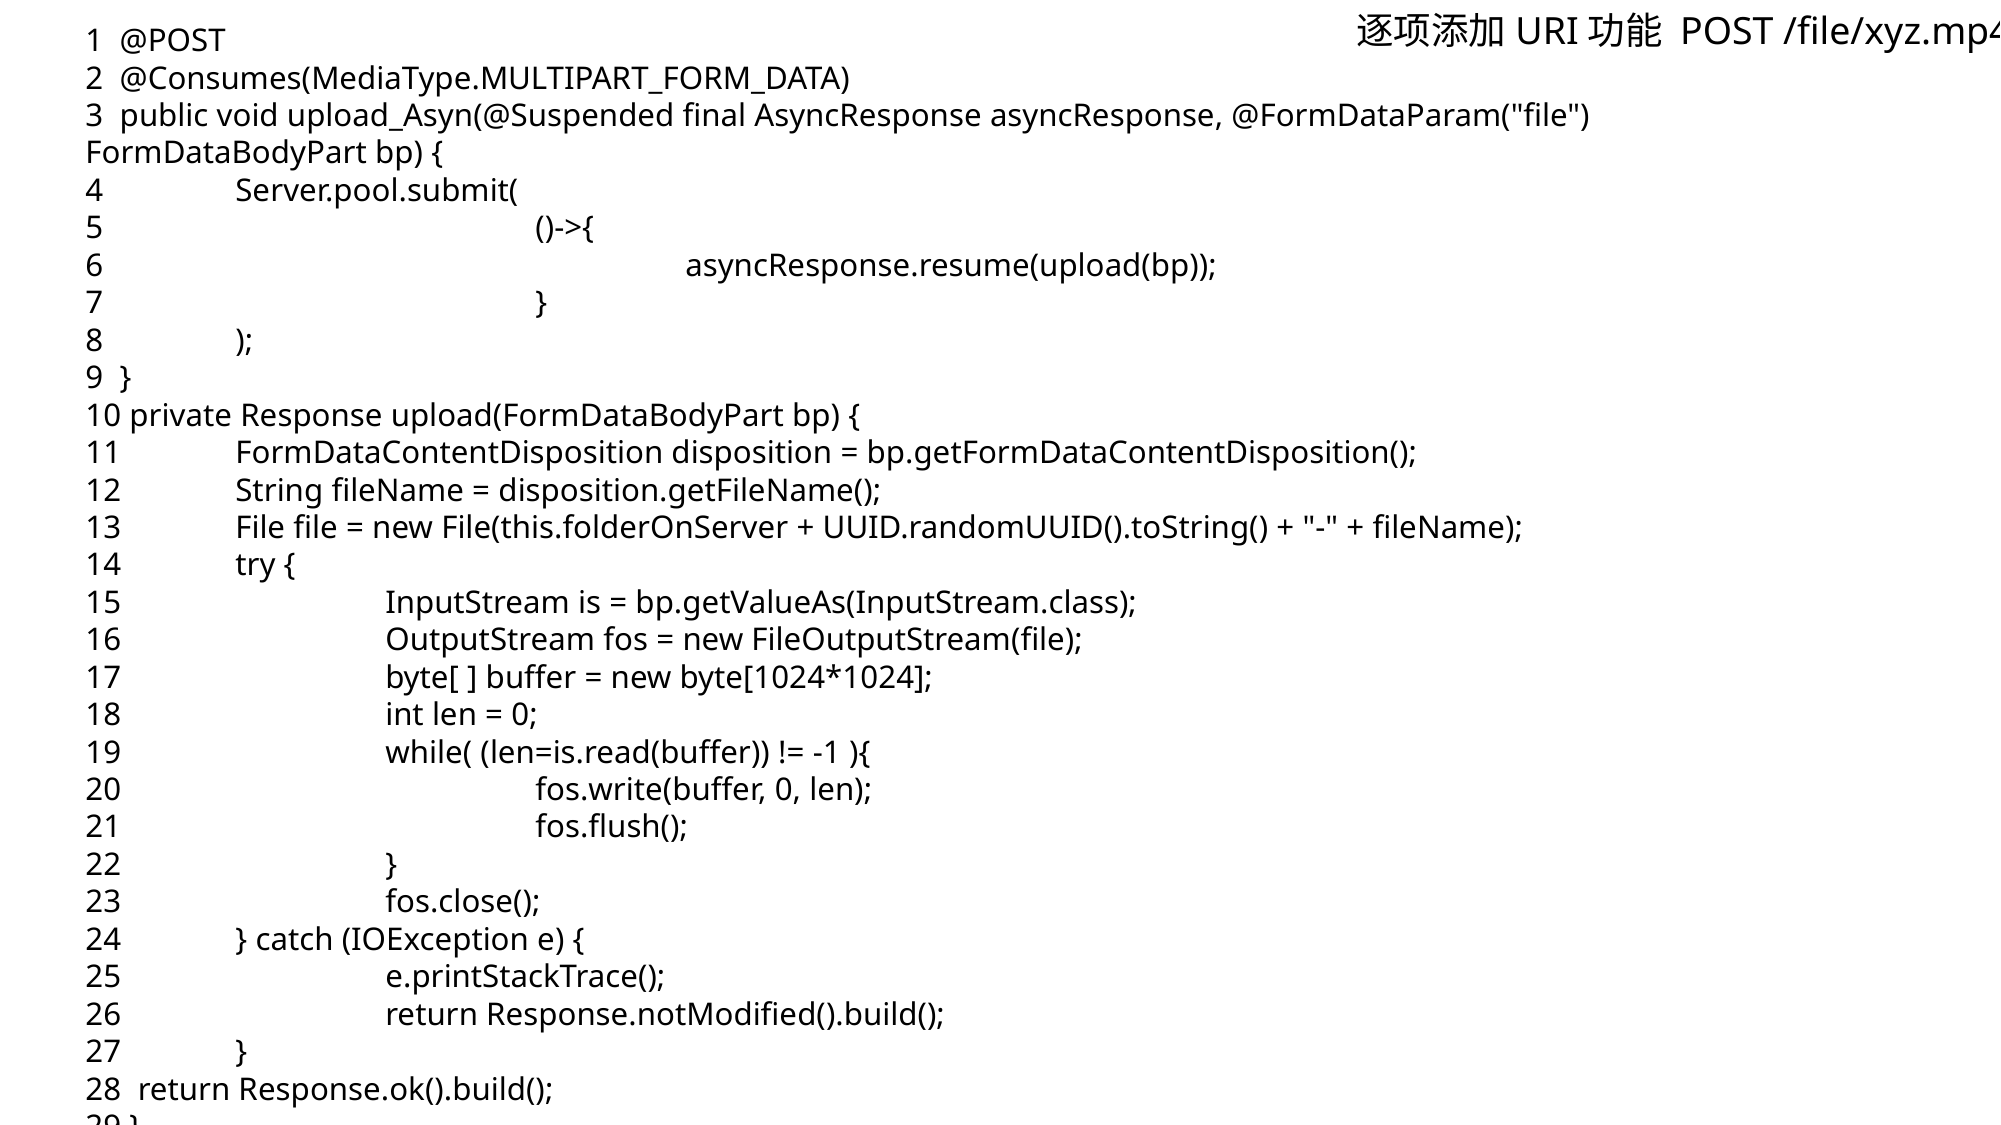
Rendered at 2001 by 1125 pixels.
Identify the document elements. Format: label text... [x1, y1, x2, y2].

text_box 逐项添加URI功能 POST /file/xyz.mp4 [1341, 0, 2000, 60]
text_box 1 @POST 2 @Consumes(MediaType.MULTIPART_FORM_DATA) 3 public void upload_Asyn(@Suspended final AsyncResponse asyncResponse, @FormDataParam("file") FormDataBodyPart bp) { 4 Server.pool.submit( 5 ()->{ 6 asyncResponse.resume(upload(bp)); 7 } 8 ); 9 } 10 private Response upload(FormDataBodyPart bp) { 11 FormDataContentDisposition disposition = bp.getFormDataContentDisposition(); 12 String fileName = disposition.getFileName(); 13 File file = new File(this.folderOnServer + UUID.randomUUID().toString() + "-" + fileName); 14 try { 15 InputStream is = bp.getValueAs(InputStream.class); 16 OutputStream fos = new FileOutputStream(file); 17 byte[ ] buffer = new byte[1024*1024]; 18 int len = 0; 19 while( (len=is.read(buffer)) != -1 ){ 20 fos.write(buffer, 0, len); 21 fos.flush(); 22 } 23 fos.close(); 24 } catch (IOException e) { 25 e.printStackTrace(); 26 return Response.notModified().build(); 27 } 28 return Response.ok().build(); 29 } [70, 13, 1890, 1125]
